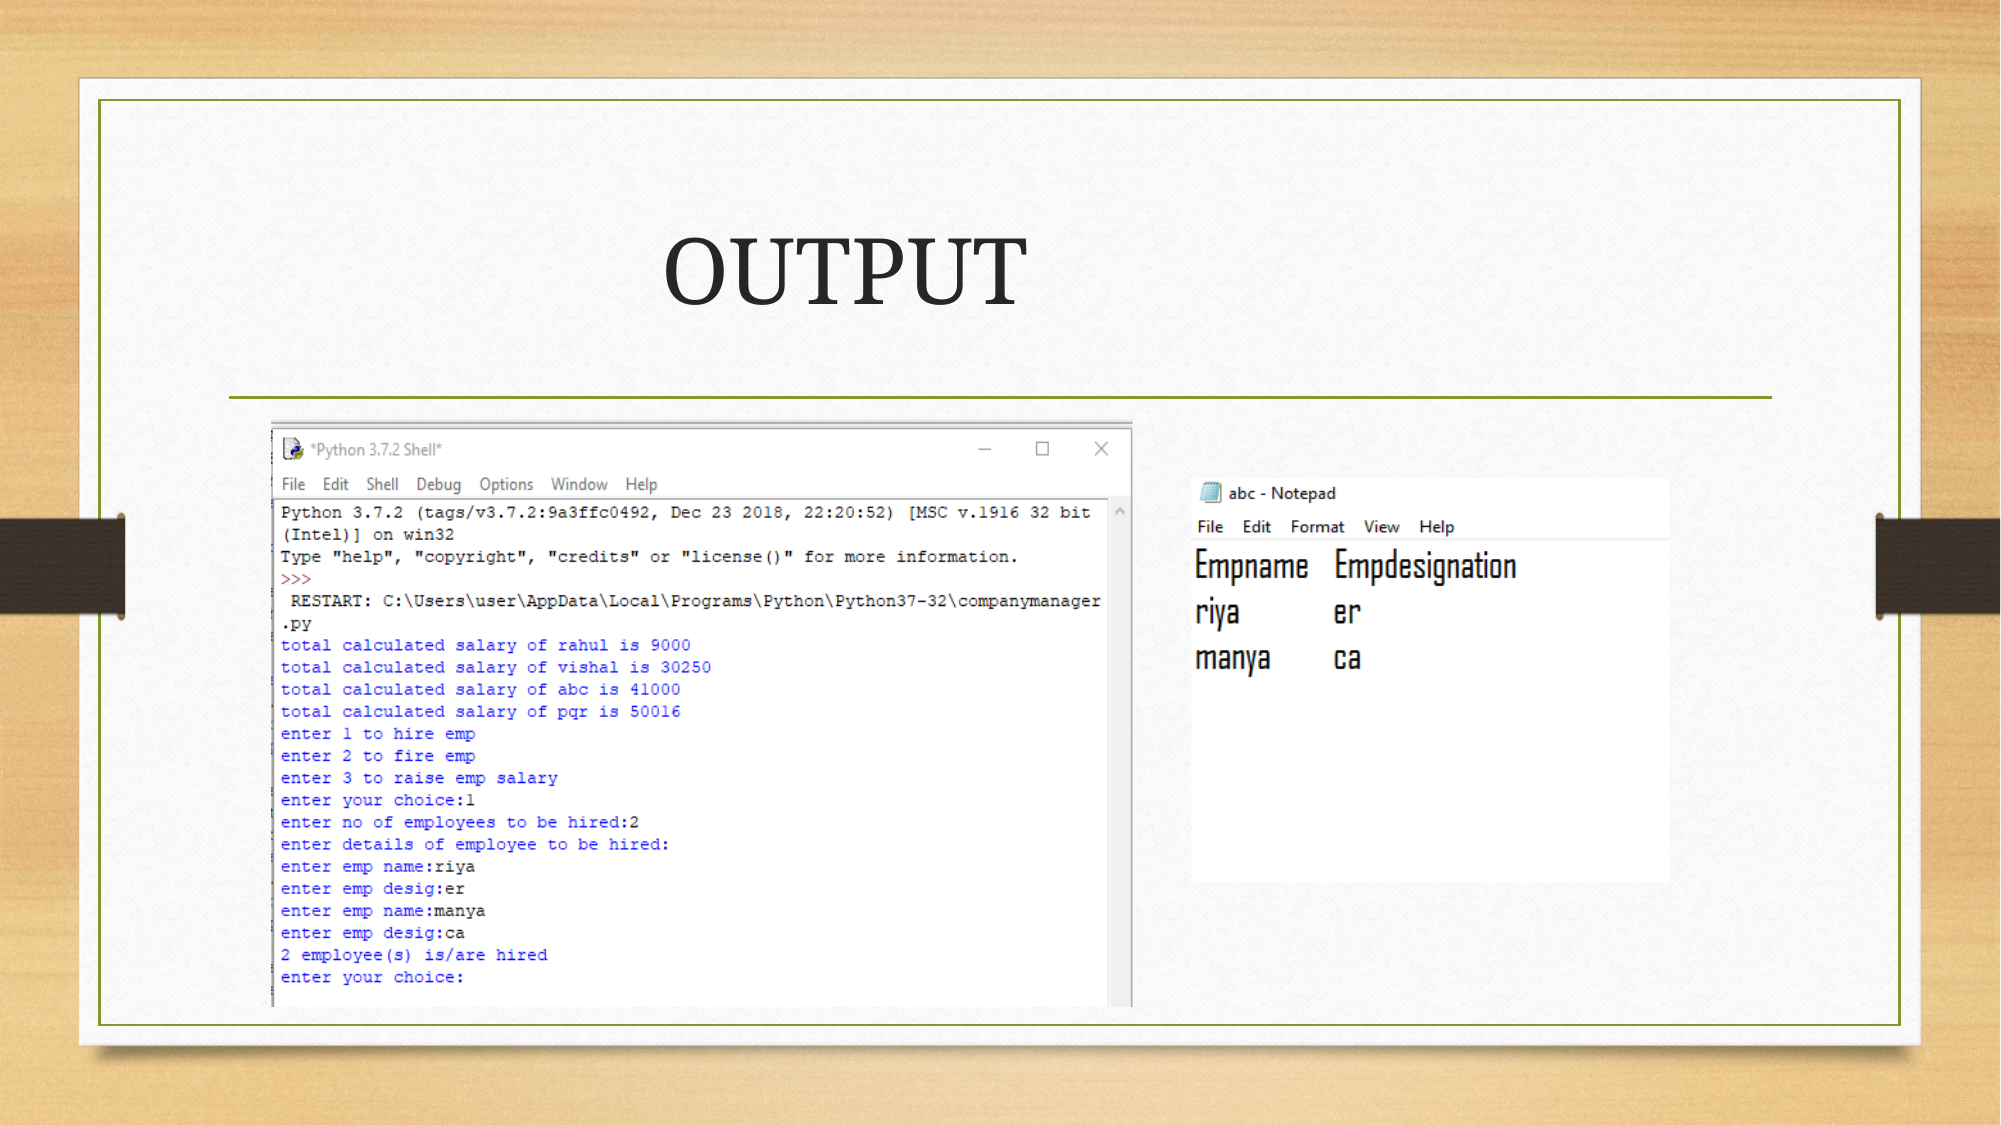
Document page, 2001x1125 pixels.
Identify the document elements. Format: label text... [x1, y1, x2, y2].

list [270, 419, 1133, 1007]
title OUTPUT [212, 161, 1788, 375]
picture [0, 0, 2001, 1125]
